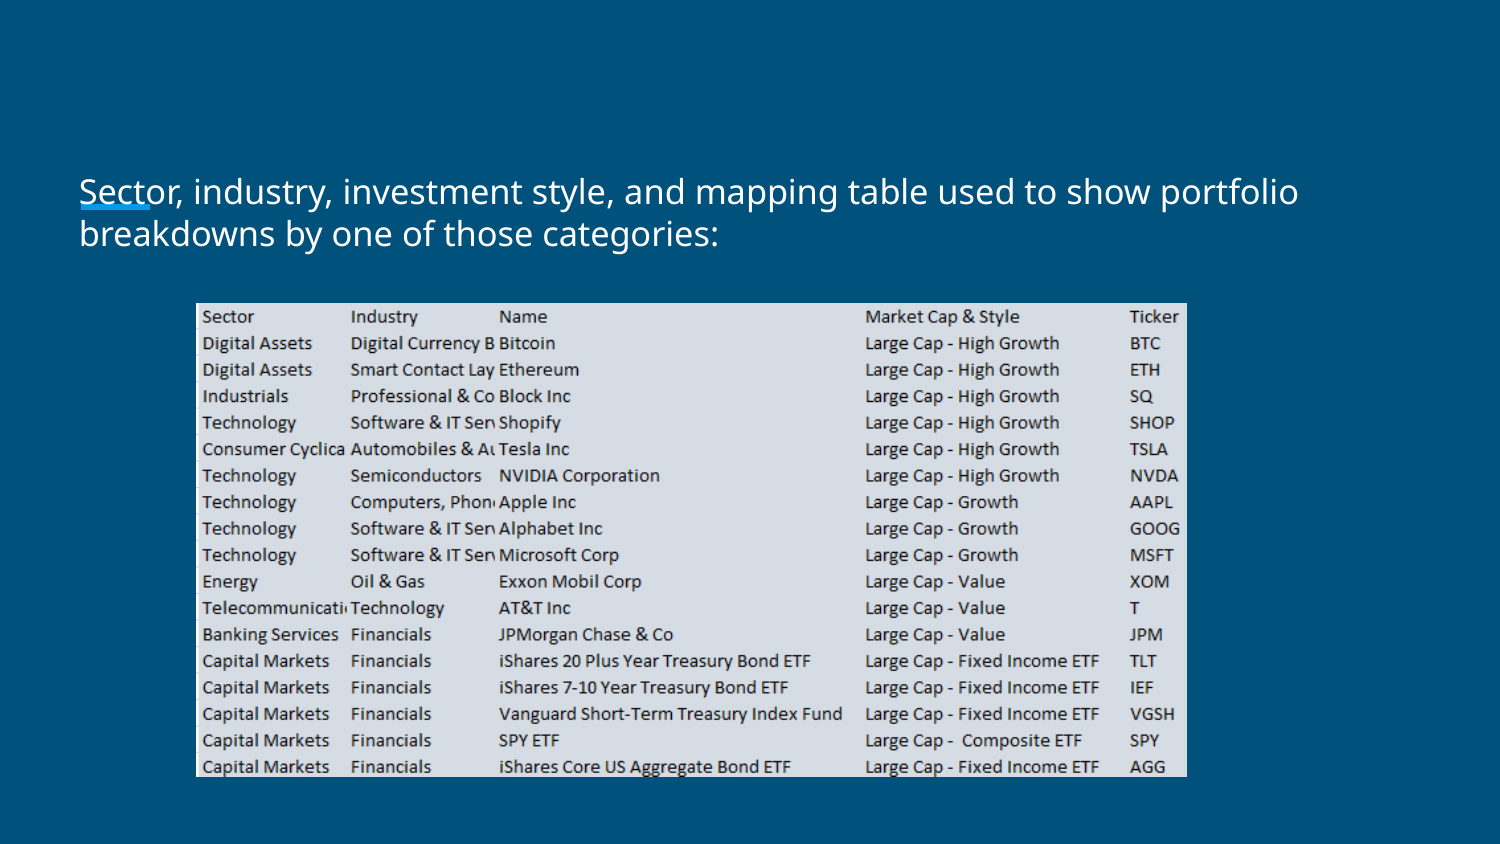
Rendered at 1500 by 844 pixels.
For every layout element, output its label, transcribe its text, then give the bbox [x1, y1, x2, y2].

title Sector, industry, investment style, and mapping table used to show portfolio breakdowns by one of those categories: [63, 155, 1437, 269]
picture [197, 304, 1186, 776]
